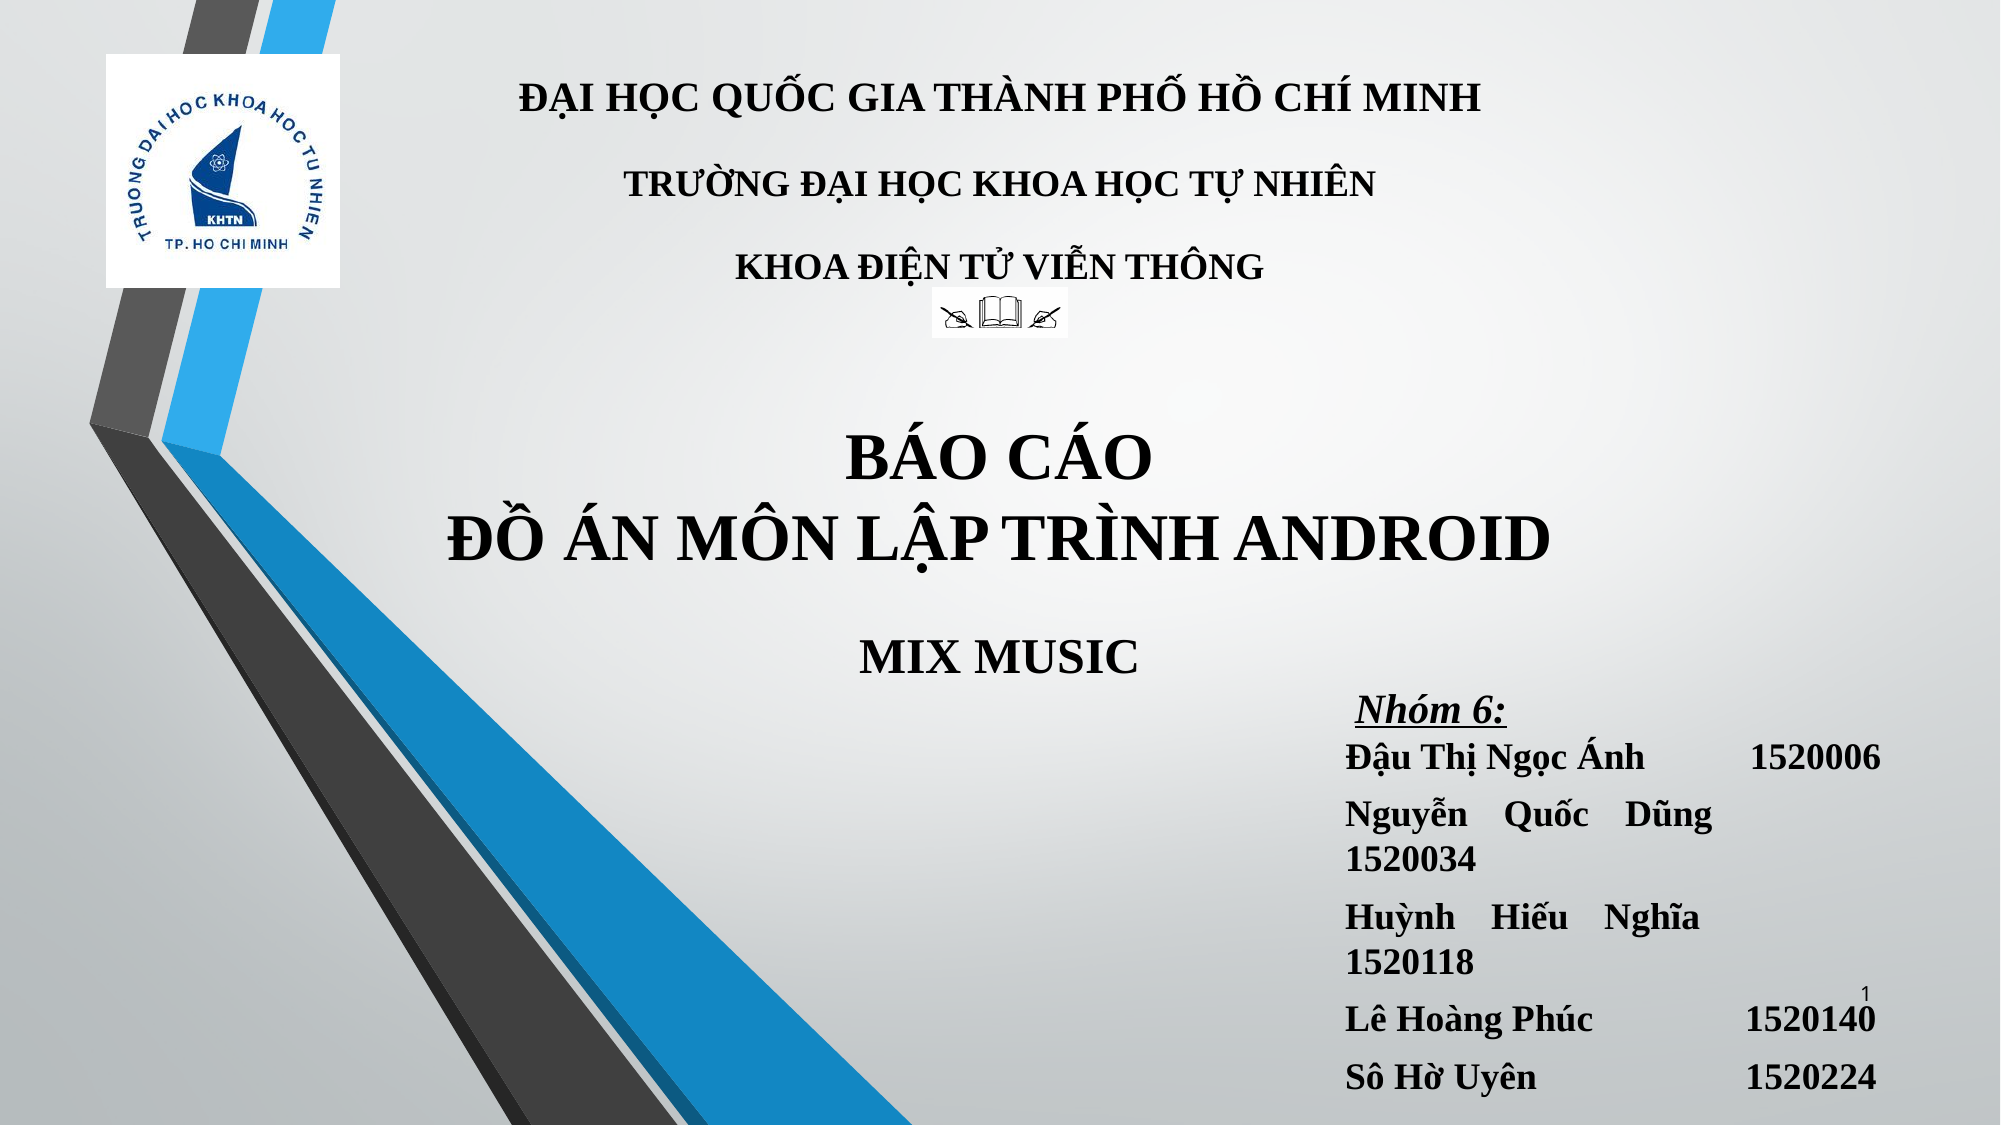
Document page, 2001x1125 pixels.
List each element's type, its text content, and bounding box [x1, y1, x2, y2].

picture [106, 54, 341, 288]
slide_number 1 [1796, 965, 1887, 1025]
text_box ĐẠI HỌC QUỐC GIA THÀNH PHỐ HỒ CHÍ MINH TRƯỜNG ĐẠI HỌC KHOA HỌC TỰ NHIÊN KHOA ĐIỆN TỬ VIỄN THÔNG [500, 54, 1500, 295]
text_box MIX MUSIC [500, 607, 1500, 692]
text_box BÁO CÁO ĐỒ ÁN MÔN LẬP TRÌNH ANDROID [431, 405, 1569, 581]
text_box Nhóm 6: Đậu Thị Ngọc Ánh 1520006 Nguyễn Quốc Dũng 1520034 Huỳnh Hiếu Nghĩa 1520118 Lê Hoàng Phúc 1520140 Sô Hờ Uyên 1520224 [1330, 674, 1961, 1105]
picture [932, 287, 1068, 338]
